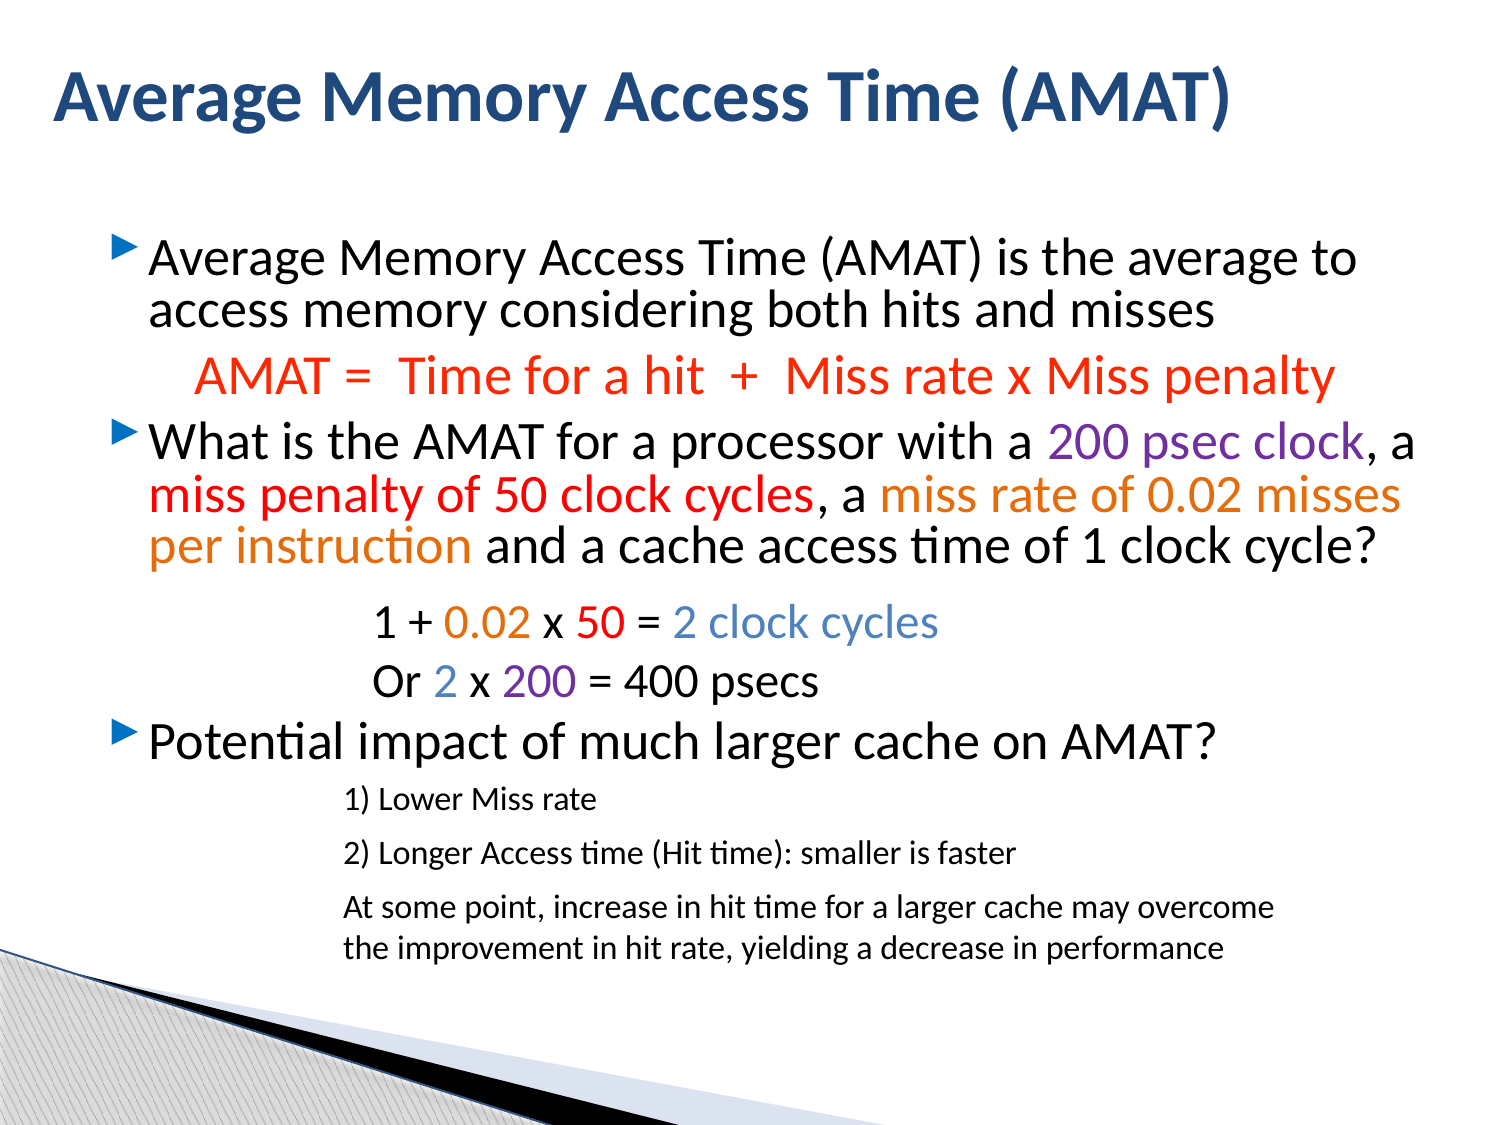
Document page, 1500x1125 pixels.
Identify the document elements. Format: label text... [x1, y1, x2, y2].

list Average Memory Access Time (AMAT) is the average to access memory considering both hits and misses AMAT = Time for a hit + Miss rate x Miss penalty What is the AMAT for a processor with a 200 psec clock, a miss penalty of 50 clock cycles, a miss rate of 0.02 misses per instruction and a cache access time of 1 clock cycle? Potential impact of much larger cache on AMAT? [83, 227, 1449, 935]
title Average Memory Access Time (AMAT) [47, 0, 1455, 186]
text_box 1) Lower Miss rate 2) Longer Access time (Hit time): smaller is faster At some point, increase in hit time for a larger cache may overcome the improvement in hit rate, yielding a decrease in performance [337, 770, 1306, 972]
text_box 1 + 0.02 x 50 = 2 clock cycles Or 2 x 200 = 400 psecs [366, 583, 946, 713]
